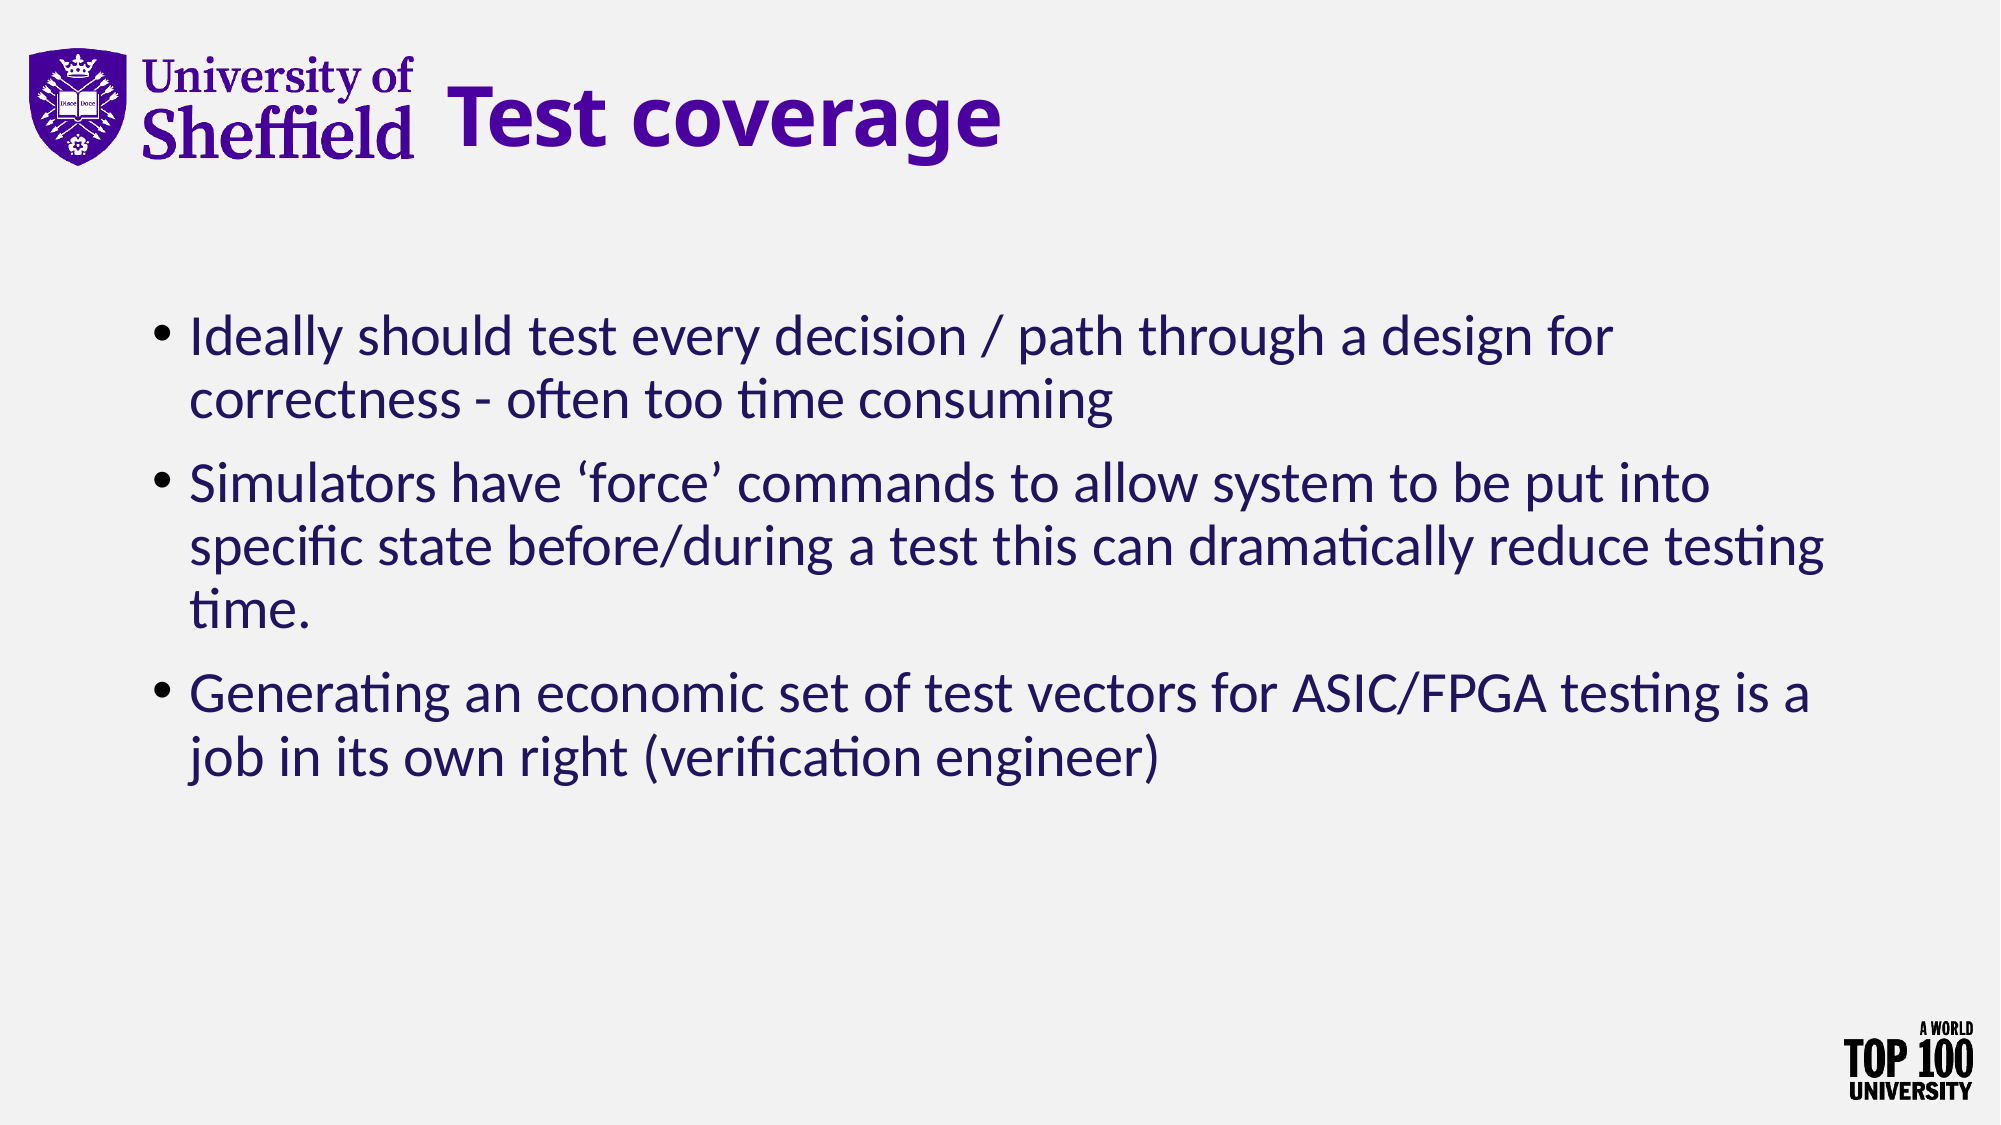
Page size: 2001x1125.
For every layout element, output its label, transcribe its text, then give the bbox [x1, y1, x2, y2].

text_box Ideally should test every decision / path through a design for correctness - often too time consuming Simulators have ‘force’ commands to allow system to be put into specific state before/during a test this can dramatically reduce testing time. Generating an economic set of test vectors for ASIC/FPGA testing is a job in its own right (verification engineer) [150, 294, 1847, 788]
picture [29, 48, 414, 166]
title Test coverage [444, 16, 1212, 207]
picture [1844, 1021, 1973, 1100]
